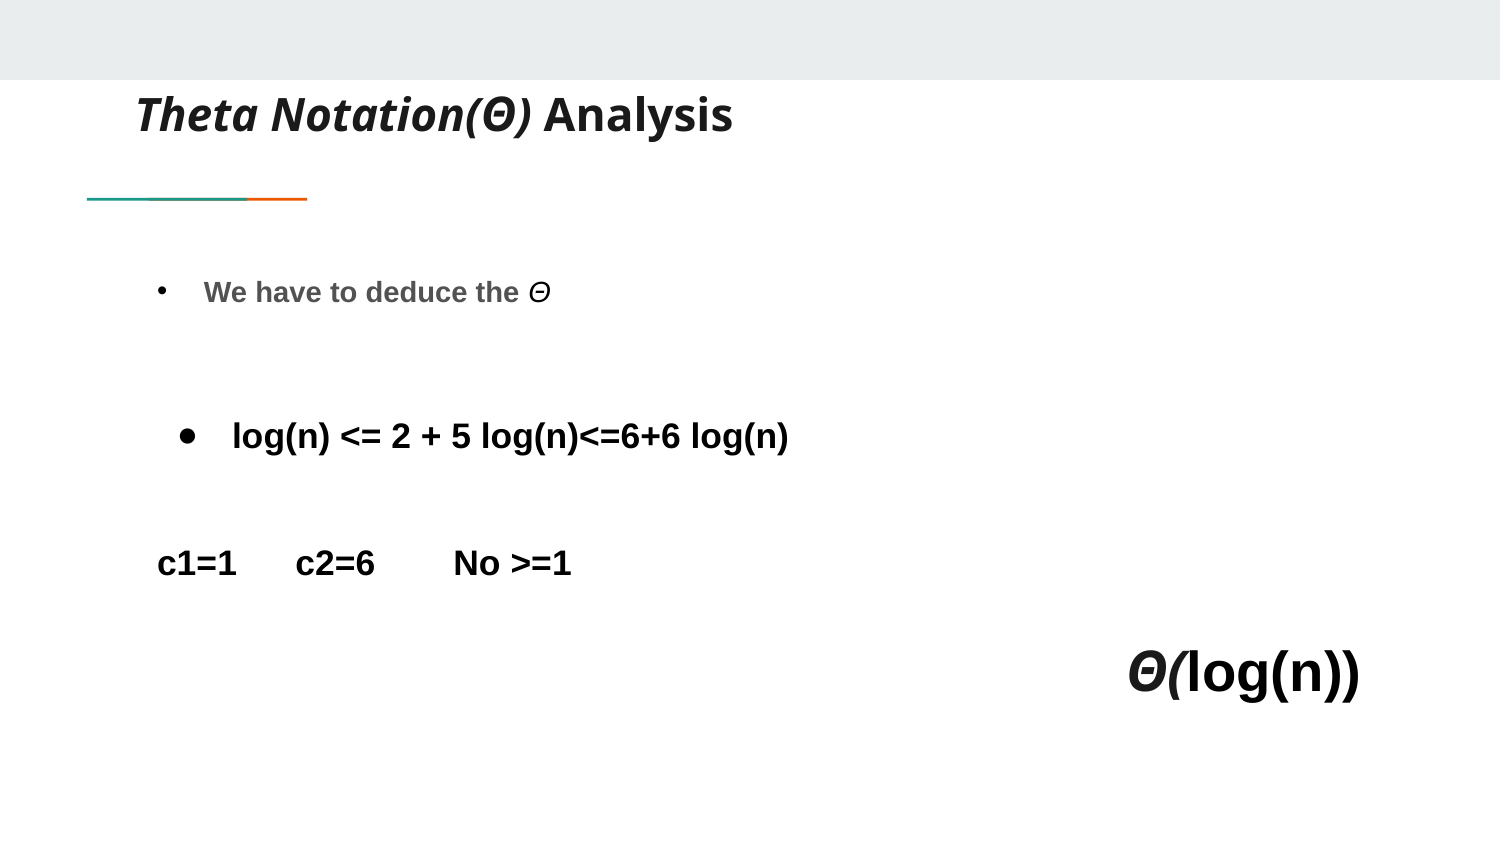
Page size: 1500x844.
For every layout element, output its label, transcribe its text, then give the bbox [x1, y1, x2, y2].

title Theta Notation(Θ) Analysis [119, 68, 1381, 157]
text_box Θ(log(n)) [1036, 620, 1381, 718]
text_box We have to deduce the Θ log(n) <= 2 + 5 log(n)<=6+6 log(n) c1=1 c2=6 No >=1 [142, 265, 1247, 591]
